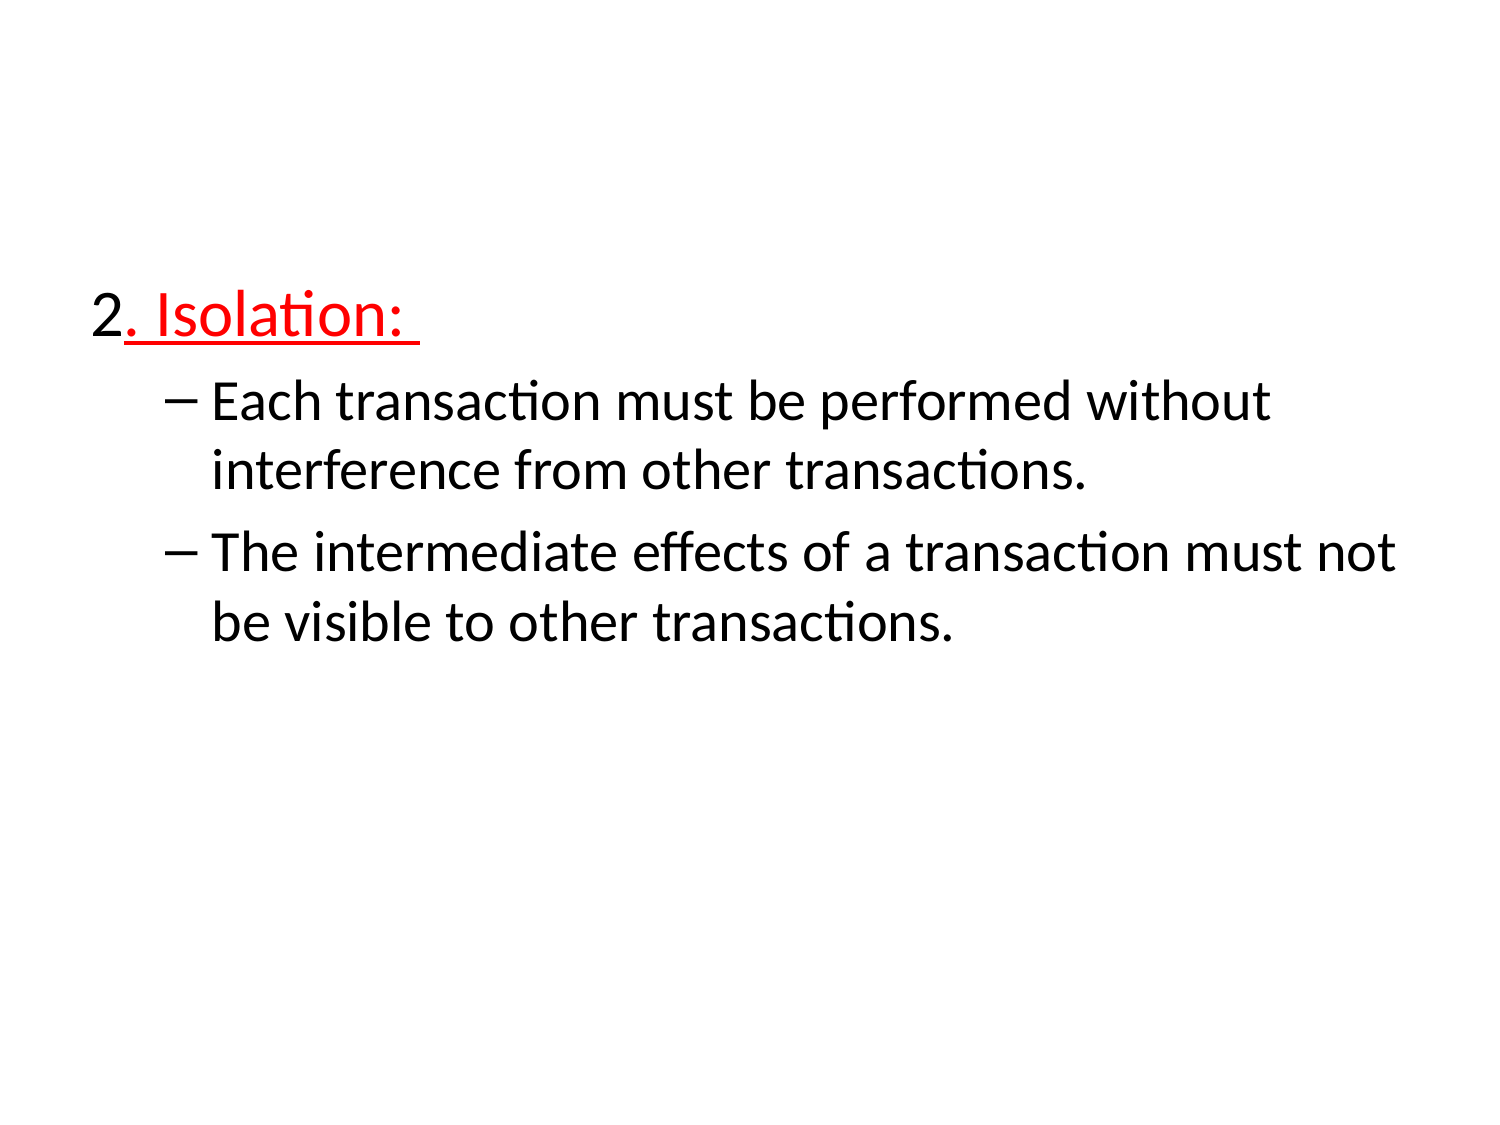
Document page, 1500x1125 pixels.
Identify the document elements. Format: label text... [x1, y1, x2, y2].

list 2. Isolation: Each transaction must be performed without interference from other transactions. The intermediate effects of a transaction must not be visible to other transactions. [75, 262, 1425, 1005]
